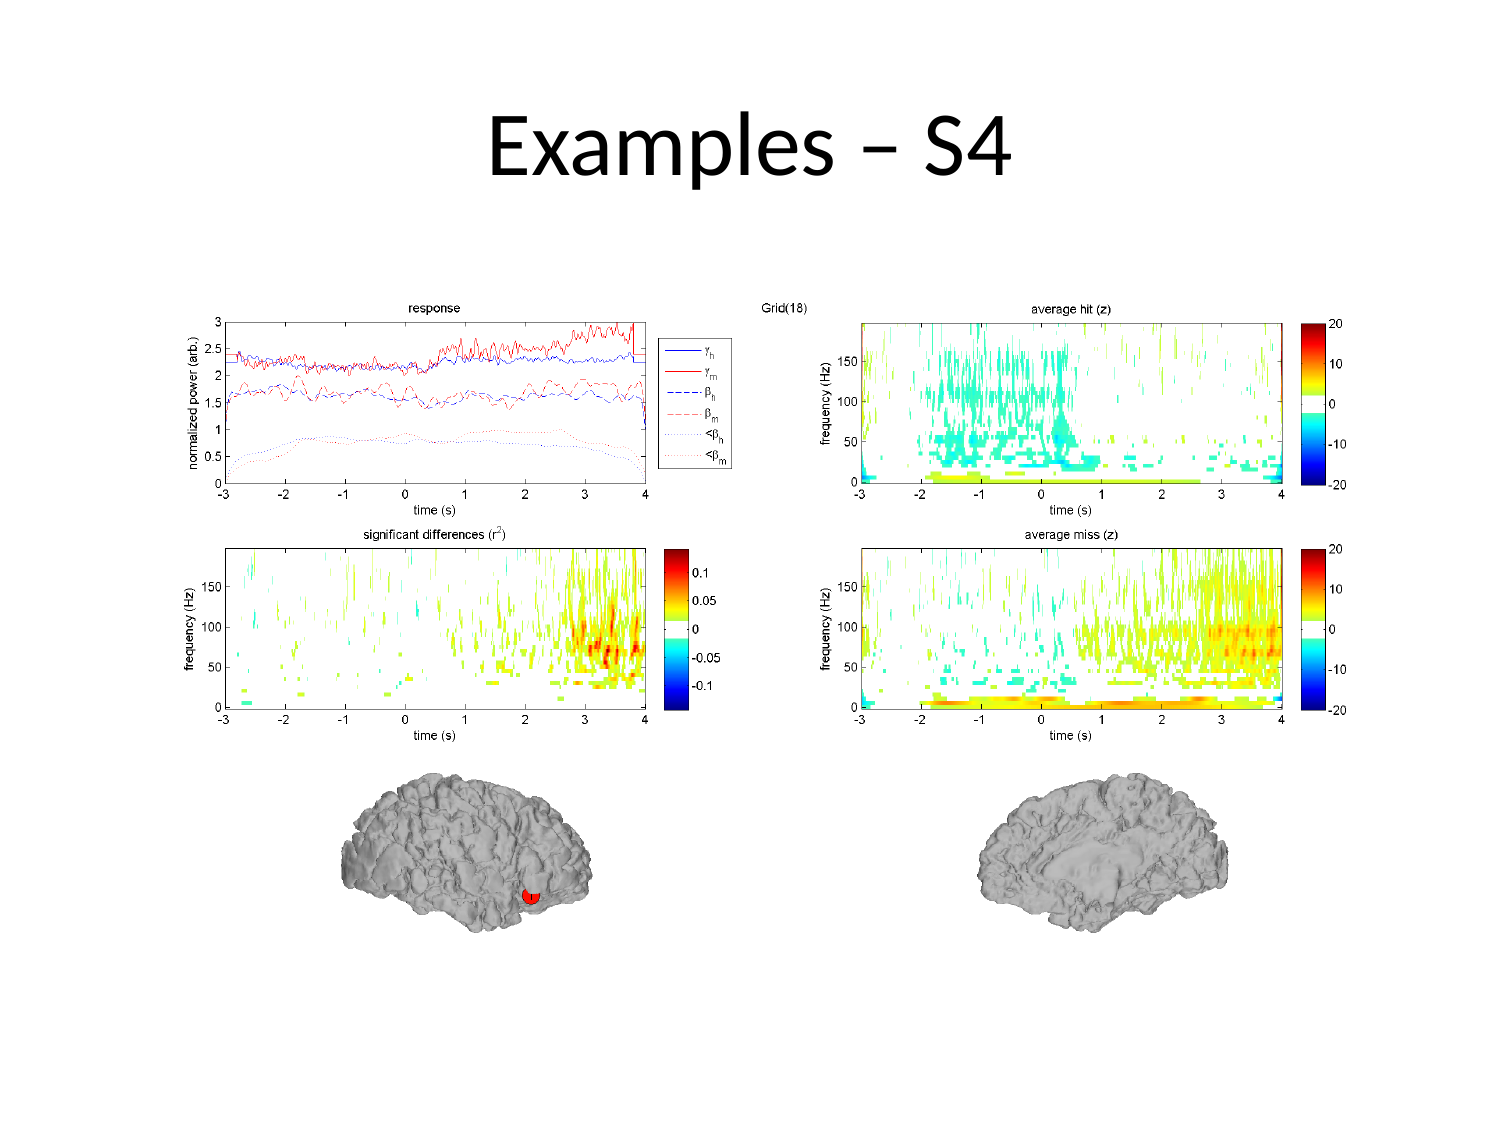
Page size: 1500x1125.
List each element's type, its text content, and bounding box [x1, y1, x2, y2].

picture [37, 265, 1482, 1016]
title Examples – S4 [75, 45, 1425, 233]
